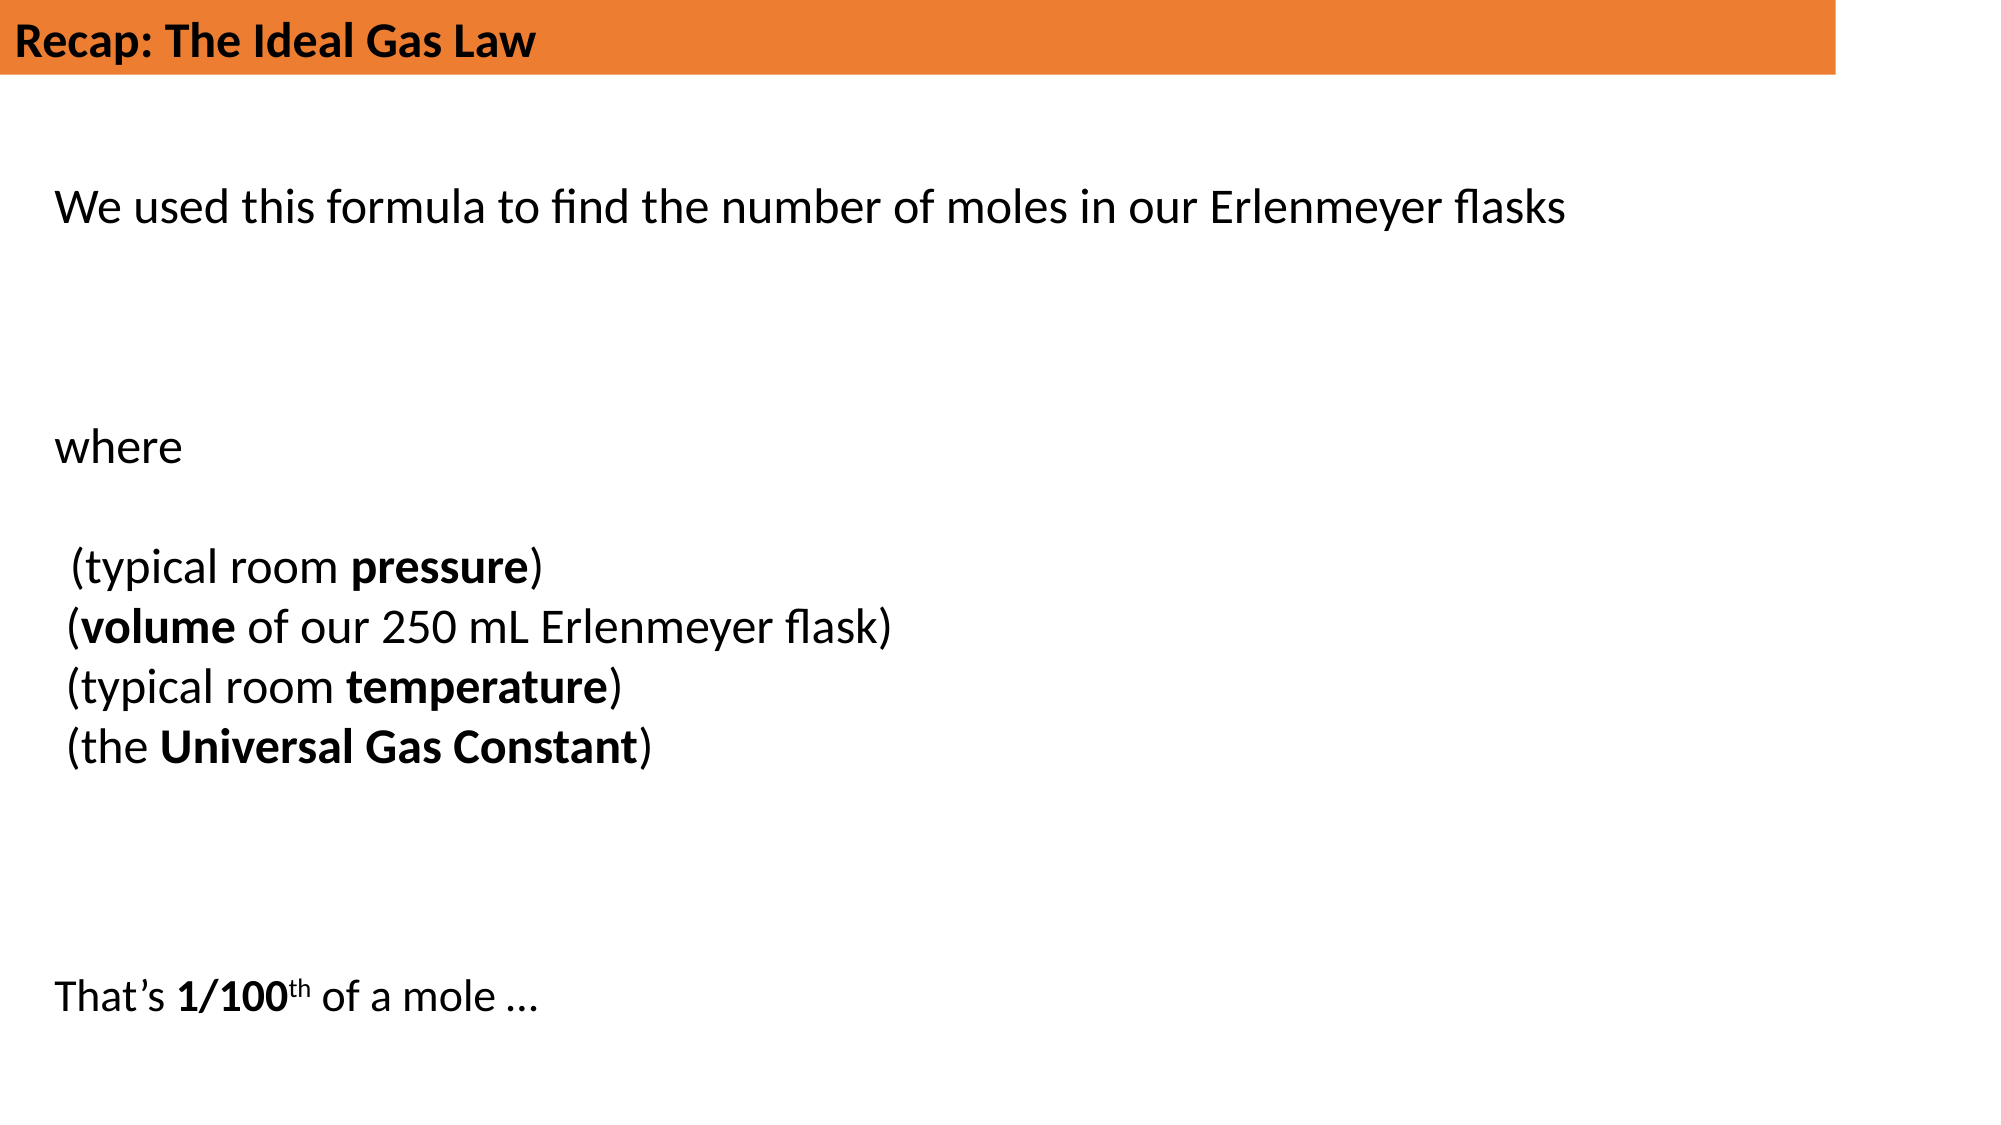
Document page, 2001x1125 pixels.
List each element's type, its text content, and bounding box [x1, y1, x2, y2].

text_box Recap: The Ideal Gas Law [0, 0, 1836, 75]
